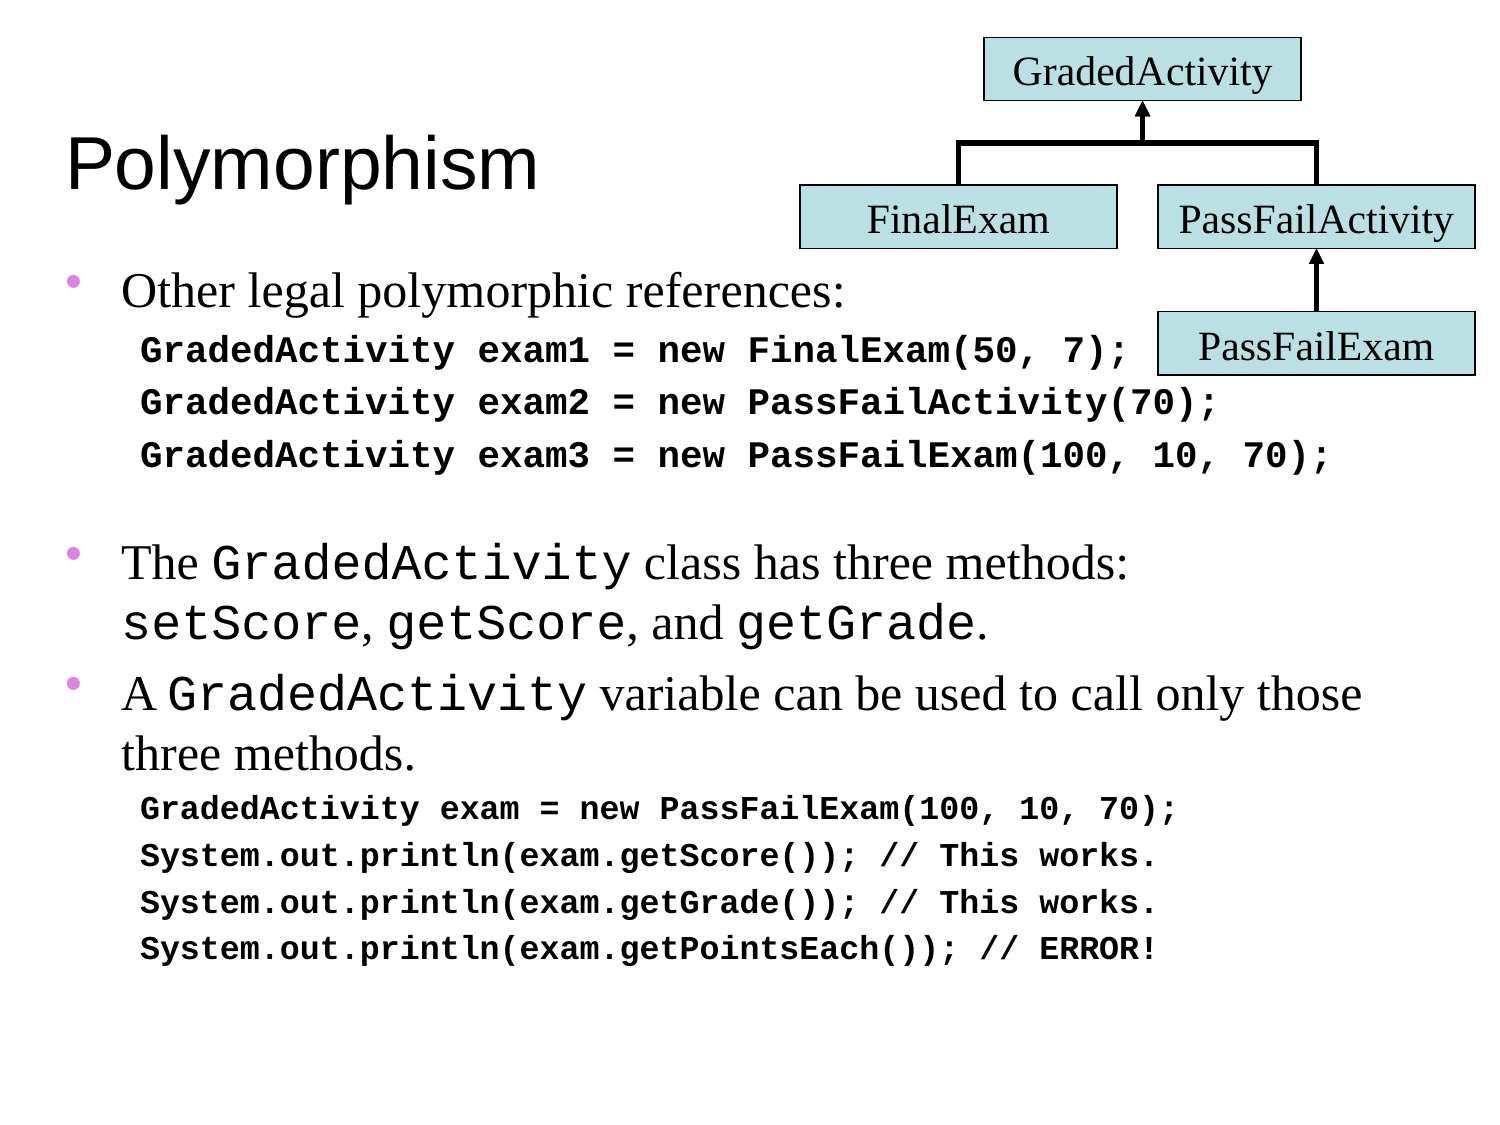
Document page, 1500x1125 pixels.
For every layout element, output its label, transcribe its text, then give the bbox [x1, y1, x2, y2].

title Polymorphism [49, 49, 794, 213]
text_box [799, 37, 1476, 376]
list Other legal polymorphic references: GradedActivity exam1 = new FinalExam(50, 7); GradedActivity exam2 = new PassFailActivity(70); GradedActivity exam3 = new PassFailExam(100, 10, 70); The GradedActivity class has three methods: setScore, getScore, and getGrade. A GradedActivity variable can be used to call only those three methods. GradedActivity exam = new PassFailExam(100, 10, 70); System.out.println(exam.getScore()); // This works. System.out.println(exam.getGrade()); // This works. System.out.println(exam.getPointsEach()); // ERROR! [49, 249, 1376, 1026]
